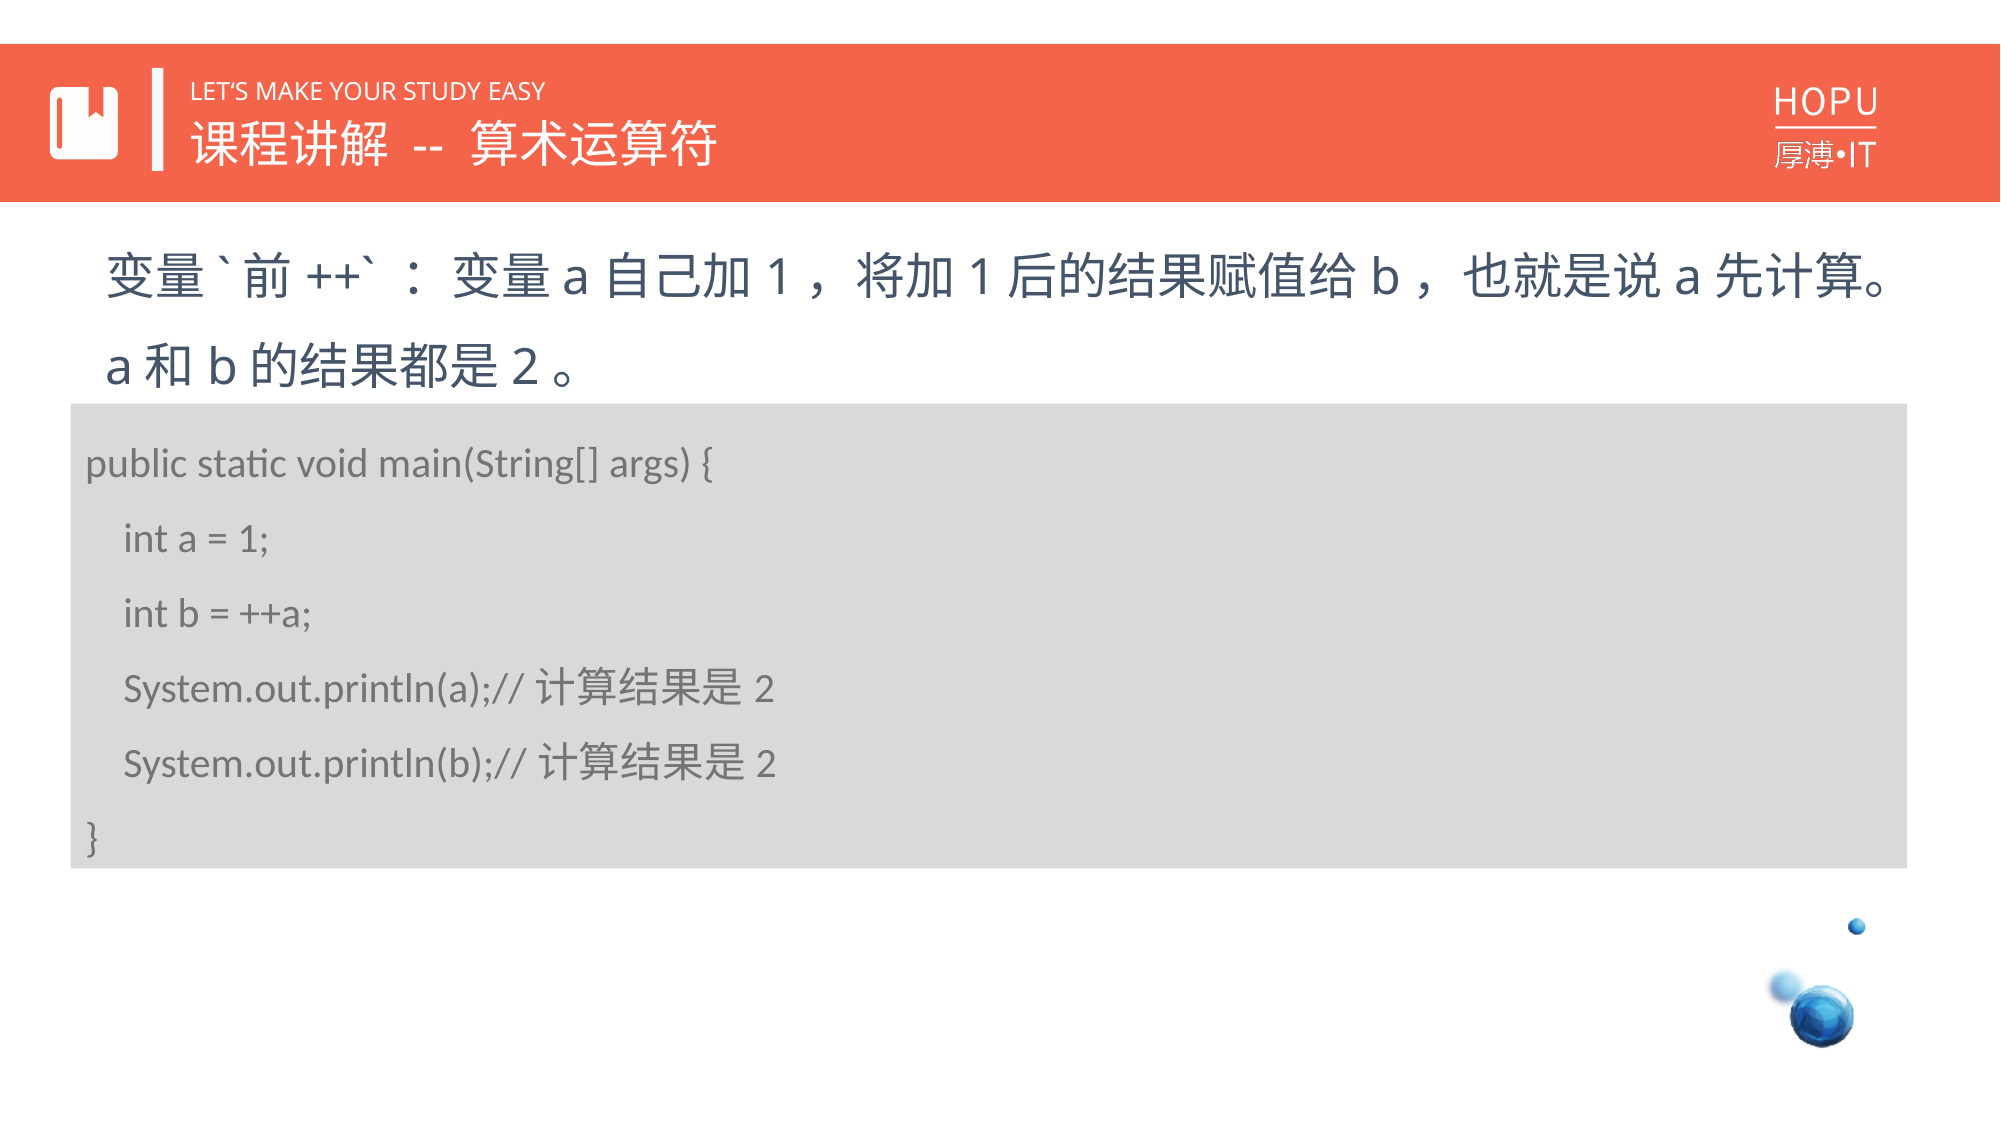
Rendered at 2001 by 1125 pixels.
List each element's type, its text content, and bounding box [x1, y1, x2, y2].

text_box [316, 43, 2000, 203]
picture [1186, 540, 2000, 1125]
text_box 变量`前++` ：变量a自己加1，将加1后的结果赋值给b，也就是说a先计算。a和b的结果都是2。 [90, 207, 1930, 402]
text_box public static void main(String[] args) { int a = 1; int b = ++a; System.out.println(a);//计算结果是2 System.out.println(b);//计算结果是2 } [70, 403, 1907, 869]
text_box LET‘S MAKE YOUR STUDY EASY [316, 67, 893, 113]
text_box 课程讲解 -- 算术运算符 [316, 117, 1326, 180]
picture [0, 0, 316, 253]
picture [1773, 75, 1878, 181]
